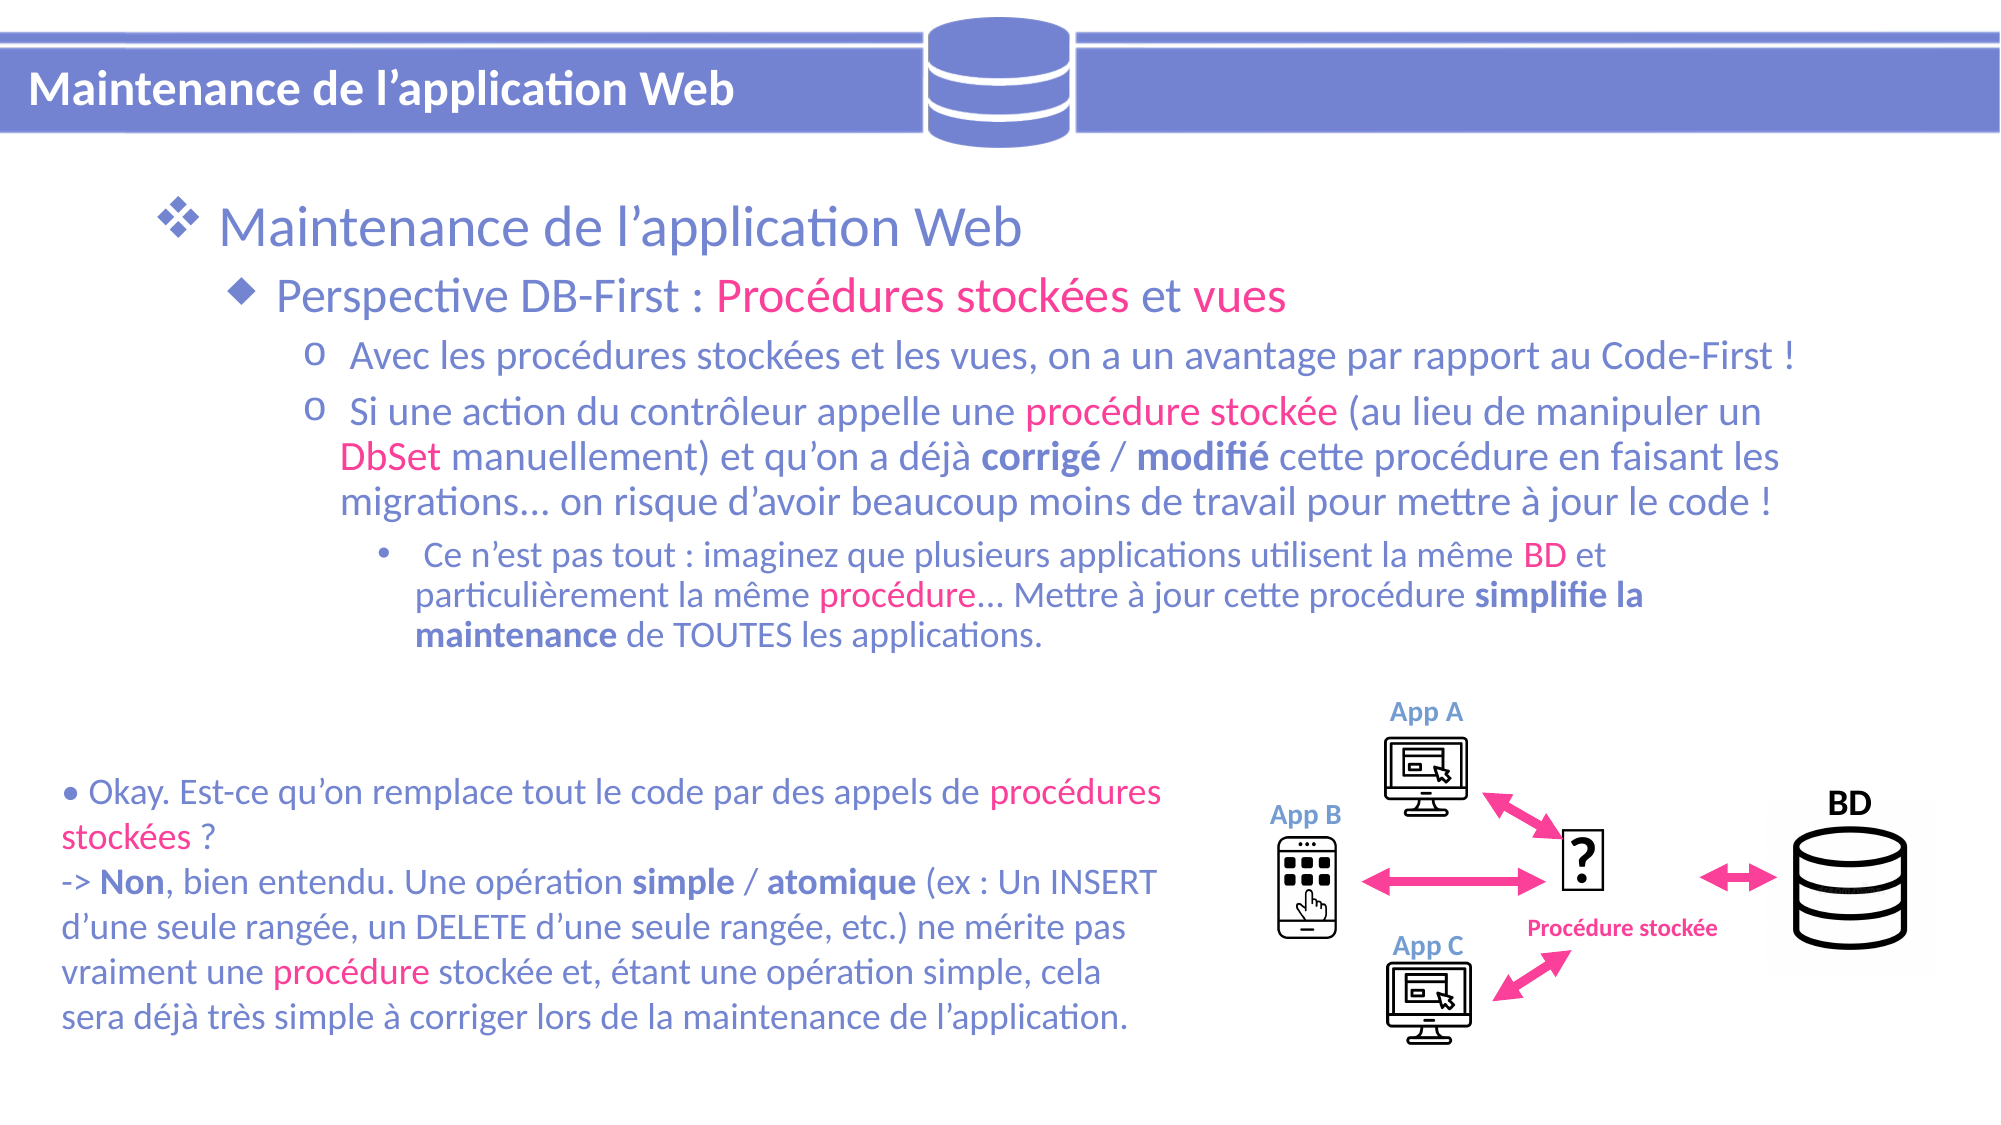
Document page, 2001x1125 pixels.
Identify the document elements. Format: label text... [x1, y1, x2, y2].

text_box App C [1362, 918, 1494, 969]
text_box App B [1240, 788, 1372, 838]
picture [0, 4, 2000, 161]
text_box App A [1361, 684, 1493, 735]
list Maintenance de l’application Web Perspective DB-First : Procédures stockées et vues Avec les procédures stockées et les vues, on a un avantage par rapport au Code-First ! Si une action du contrôleur appelle une procédure stockée (au lieu de manipuler un DbSet manuellement) et qu’on a déjà corrigé / modifié cette procédure en faisant les migrations... on risque d’avoir beaucoup moins de travail pour mettre à jour le code ! Ce n’est pas tout : imaginez que plusieurs applications utilisent la même BD et particulièrement la même procédure... Mettre à jour cette procédure simplifie la maintenance de TOUTES les applications. [137, 188, 1862, 1014]
text_box 🧰 [1546, 792, 1700, 903]
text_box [1492, 950, 1572, 1002]
picture [1386, 960, 1472, 1046]
text_box • Okay. Est-ce qu’on remplace tout le code par des appels de procédures stockées ? -> Non, bien entendu. Une opération simple / atomique (ex : Un INSERT d’une seule rangée, un DELETE d’une seule rangée, etc.) ne mérite pas vraiment une procédure stockée et, étant une opération simple, cela sera déjà très simple à corriger lors de la maintenance de l’application. [46, 759, 1186, 1045]
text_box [1481, 792, 1564, 840]
text_box Procédure stockée [1509, 903, 1737, 949]
picture [1277, 836, 1337, 939]
picture [1763, 801, 1937, 975]
title Maintenance de l’application Web [12, 58, 913, 120]
picture [1384, 735, 1468, 818]
text_box BD [1789, 770, 1910, 801]
